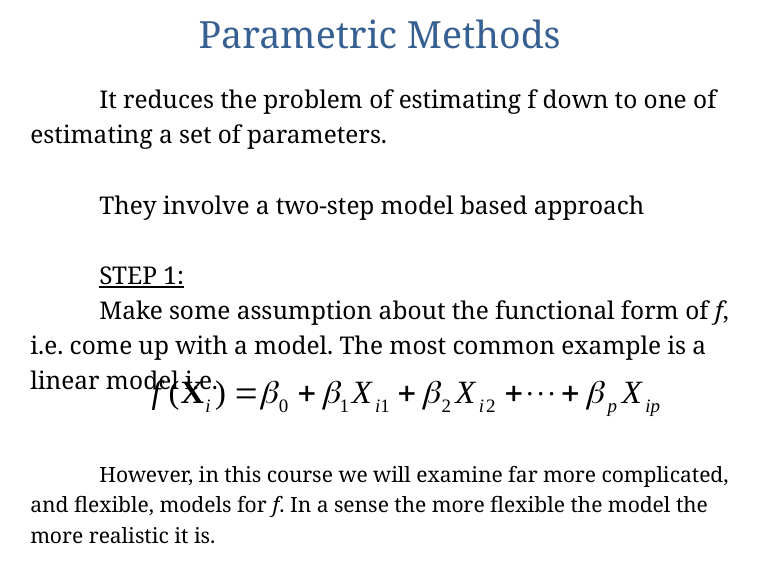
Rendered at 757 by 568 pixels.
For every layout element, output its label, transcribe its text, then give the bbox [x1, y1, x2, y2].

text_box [140, 371, 666, 424]
text_box Parametric Methods [3, 3, 757, 84]
text_box It reduces the problem of estimating f down to one of estimating a set of parameters. They involve a two-step model based approach STEP 1: Make some assumption about the functional form of f, i.e. come up with a model. The most common example is a linear model i.e. However, in this course we will examine far more complicated, and flexible, models for f. In a sense the more flexible the model the more realistic it is. [15, 71, 757, 559]
